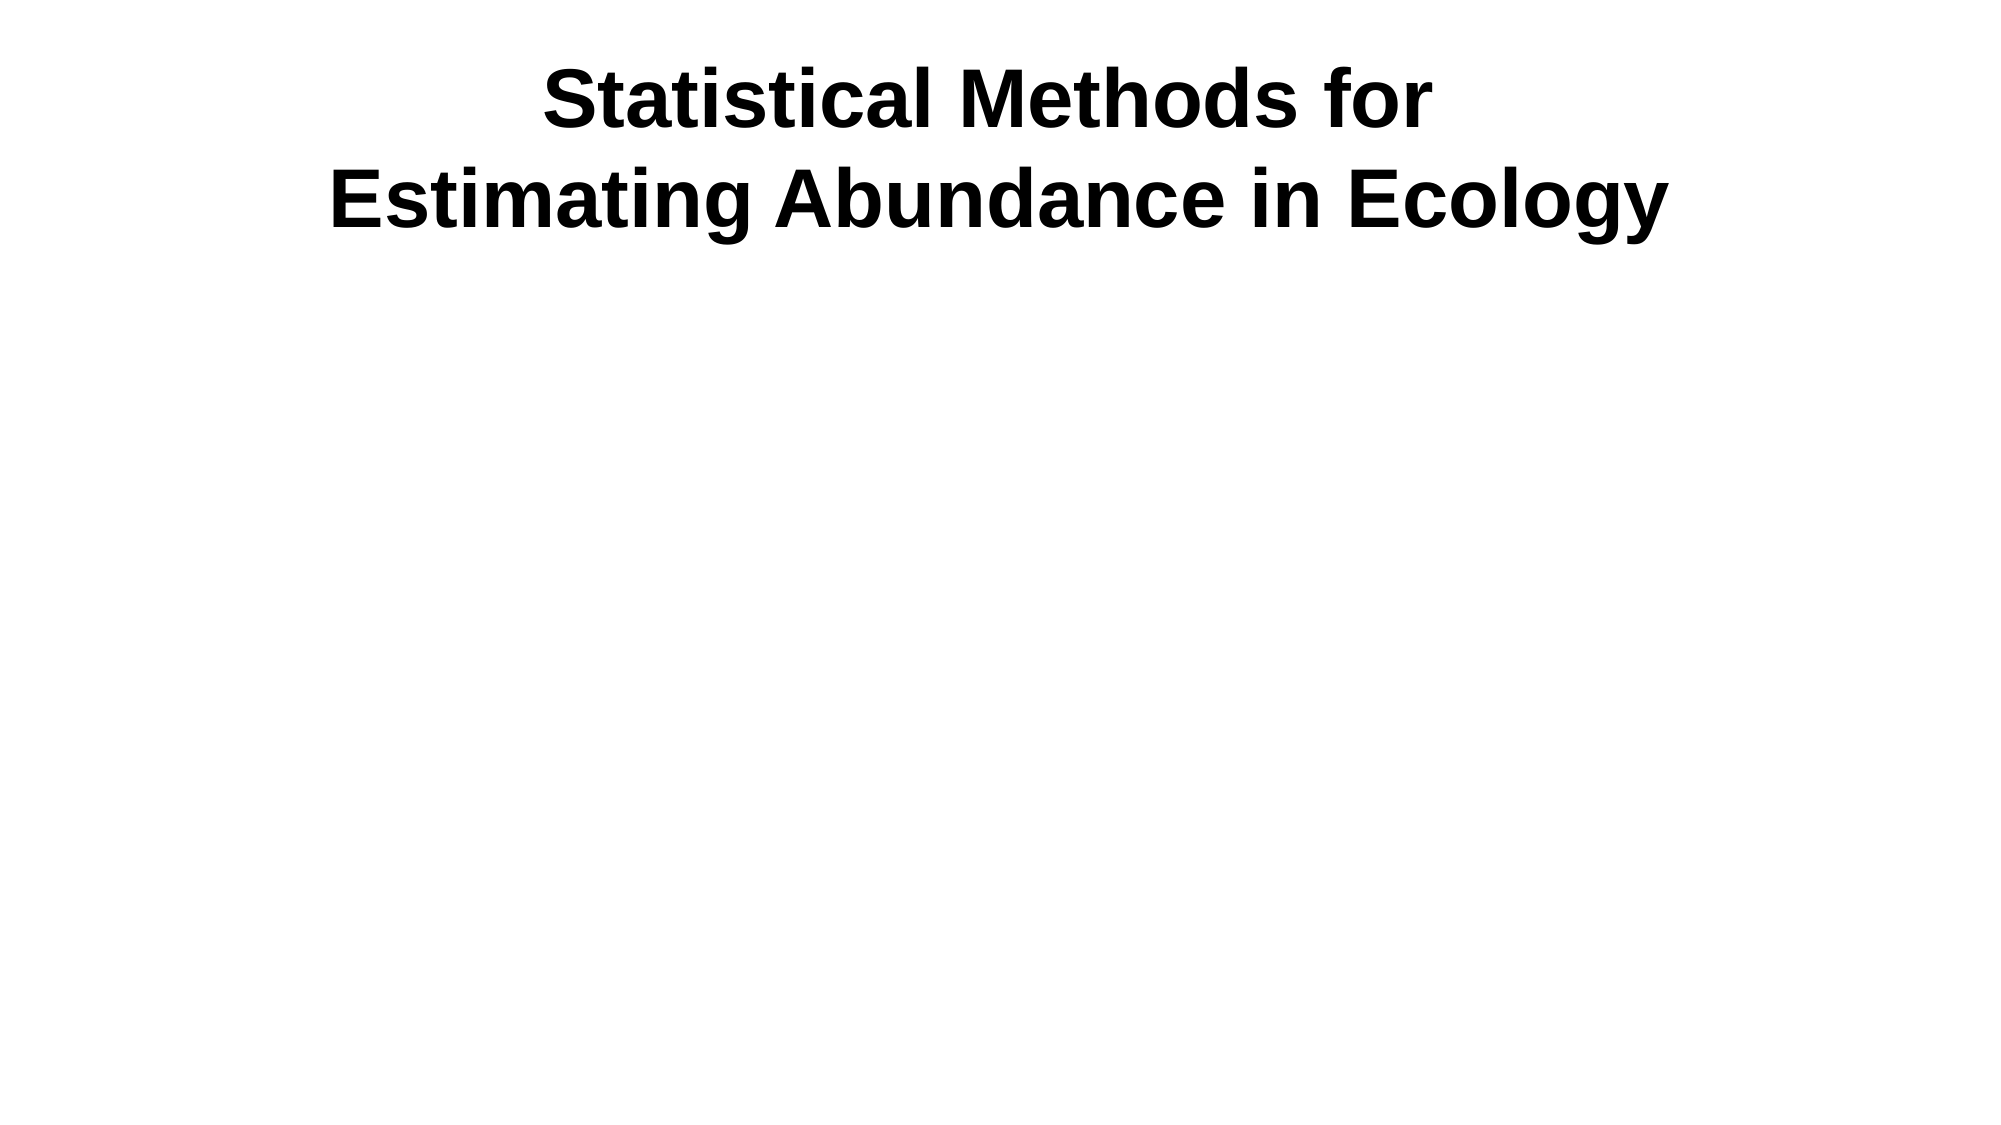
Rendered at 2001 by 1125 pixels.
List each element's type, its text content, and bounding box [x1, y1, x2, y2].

text_box Statistical Methods for Estimating Abundance in Ecology [0, 36, 2000, 252]
